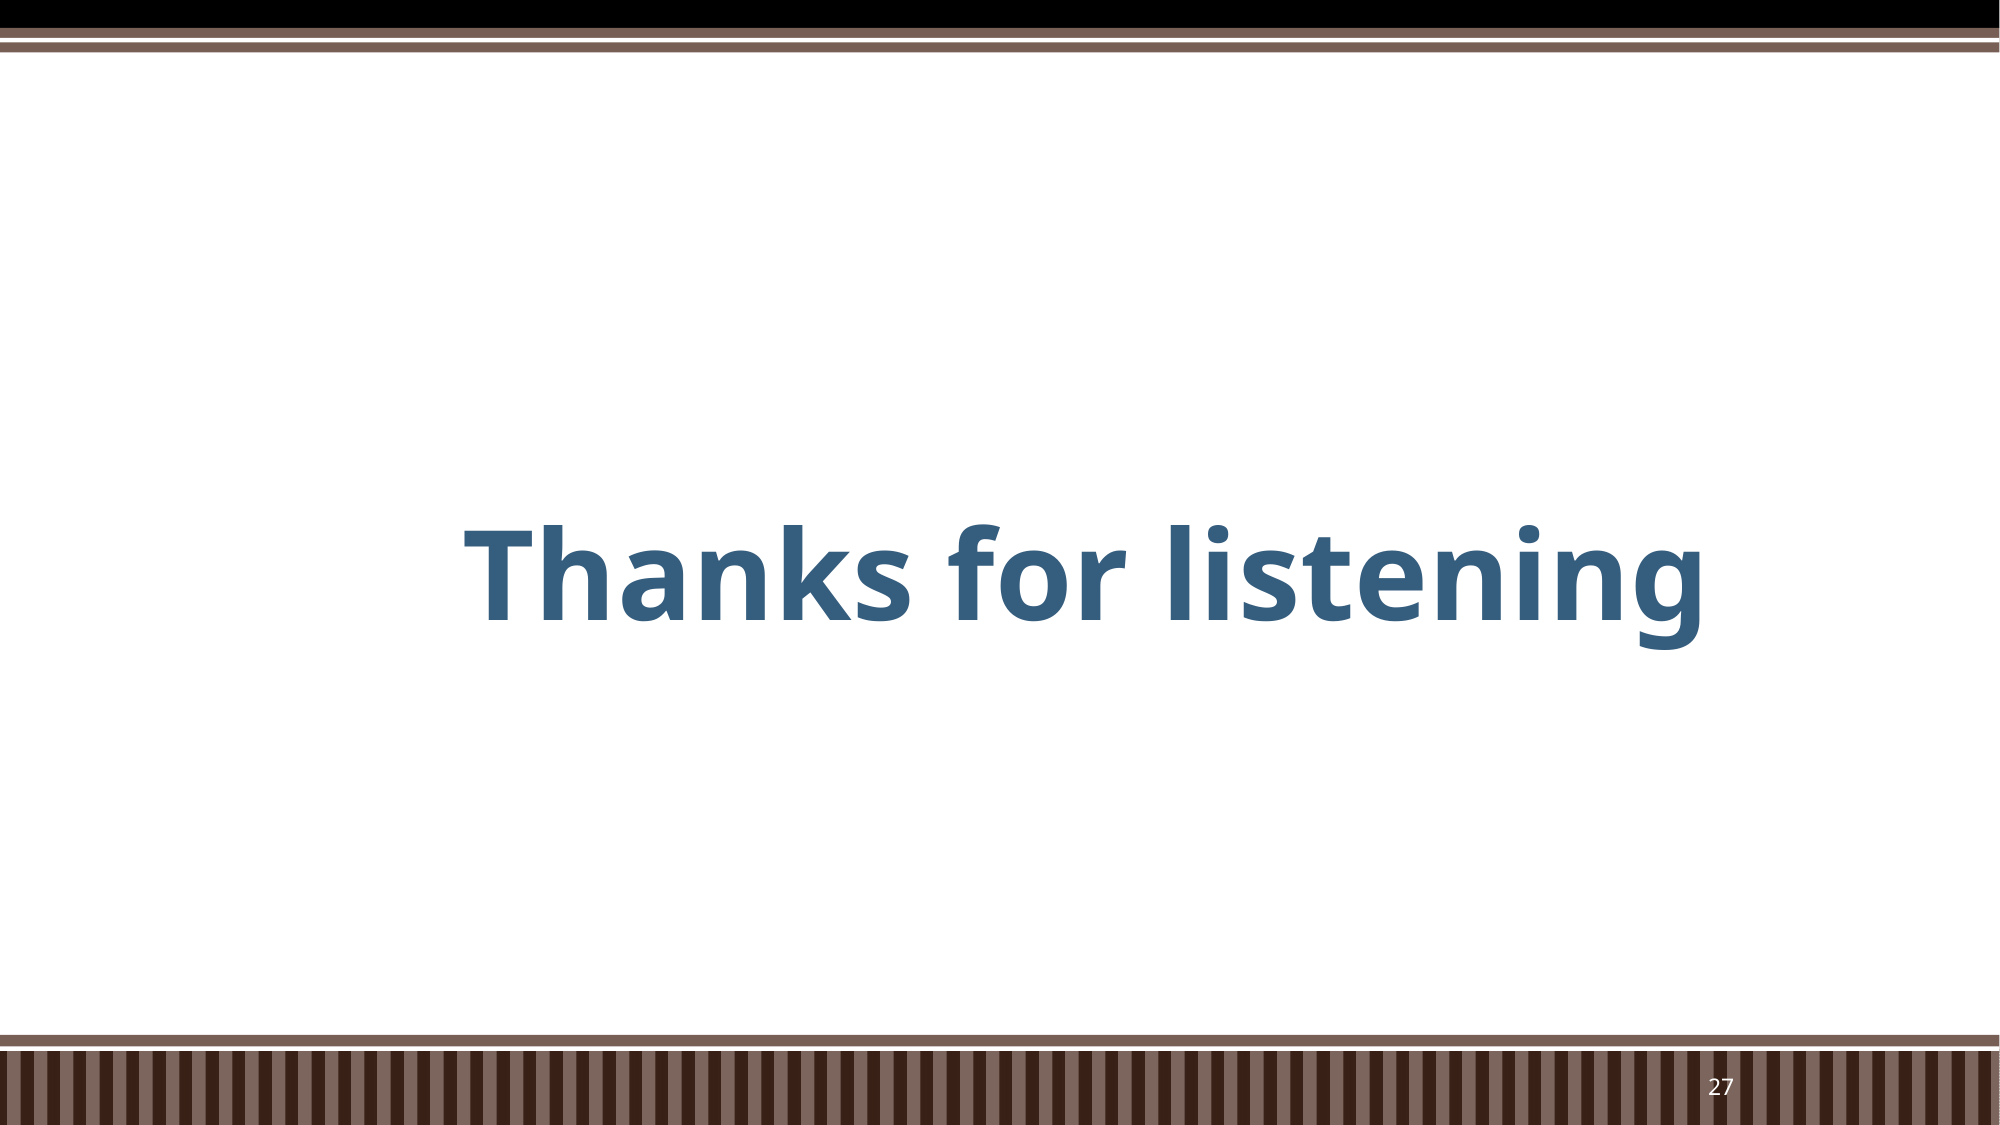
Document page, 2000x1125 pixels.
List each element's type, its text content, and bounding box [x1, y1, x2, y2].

slide_number 27 [1596, 1069, 1750, 1107]
text_box Thanks for listening [447, 397, 1922, 655]
